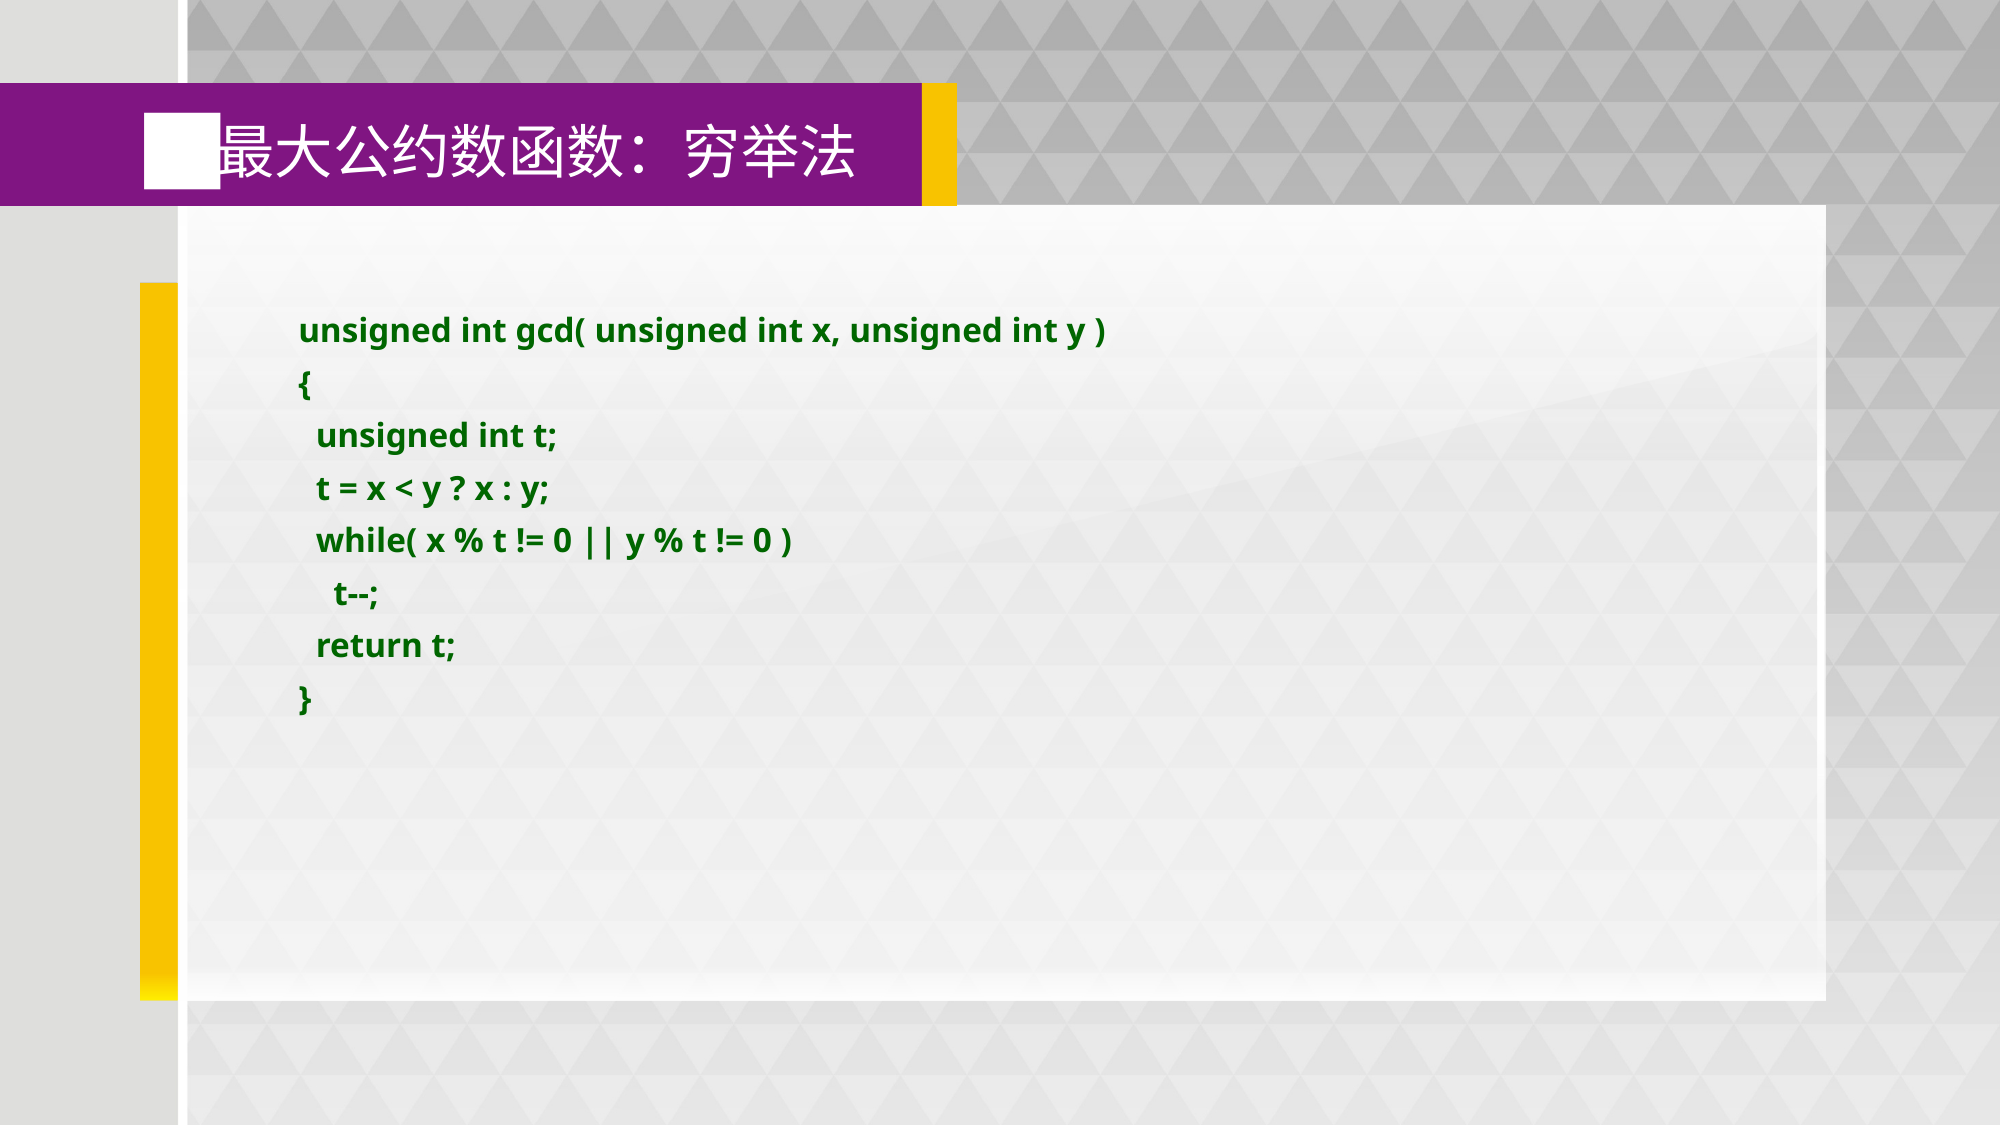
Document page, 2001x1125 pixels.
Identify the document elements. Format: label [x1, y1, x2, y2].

picture [0, 0, 2000, 1125]
text_box [120, 69, 877, 206]
